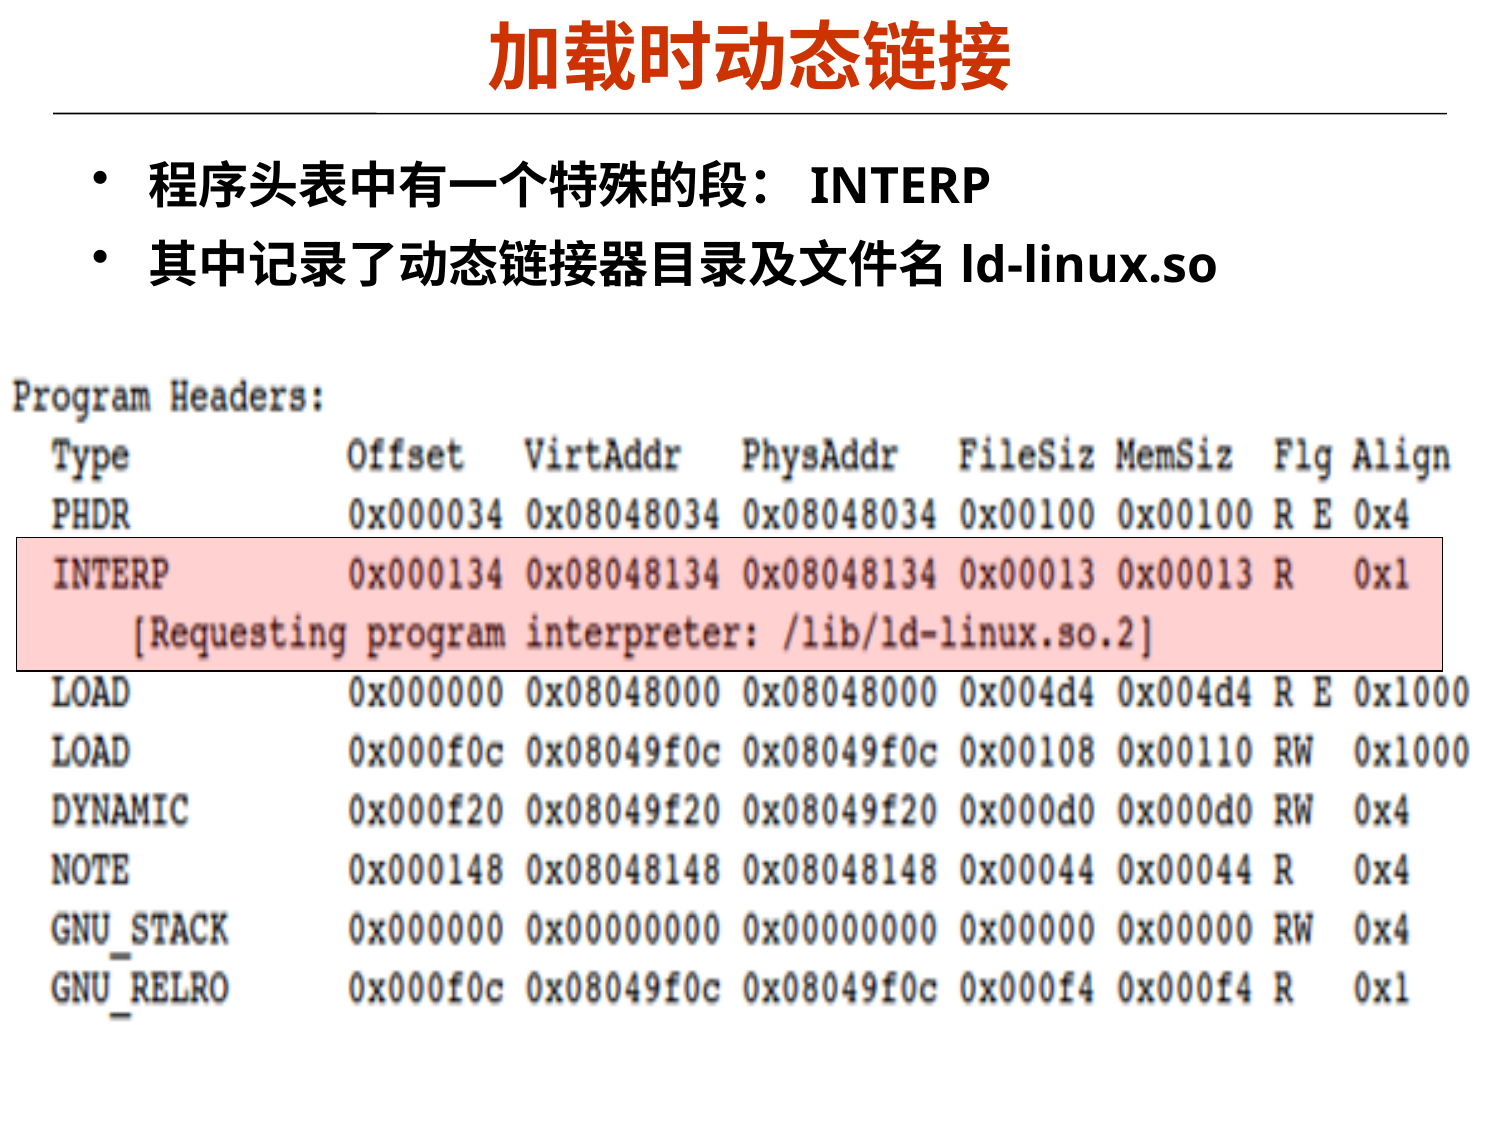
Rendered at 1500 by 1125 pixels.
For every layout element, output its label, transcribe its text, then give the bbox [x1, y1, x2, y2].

title 加载时动态链接 [75, 8, 1425, 101]
picture [0, 370, 1500, 1038]
list 程序头表中有一个特殊的段：INTERP 其中记录了动态链接器目录及文件名ld-linux.so [76, 137, 1427, 369]
